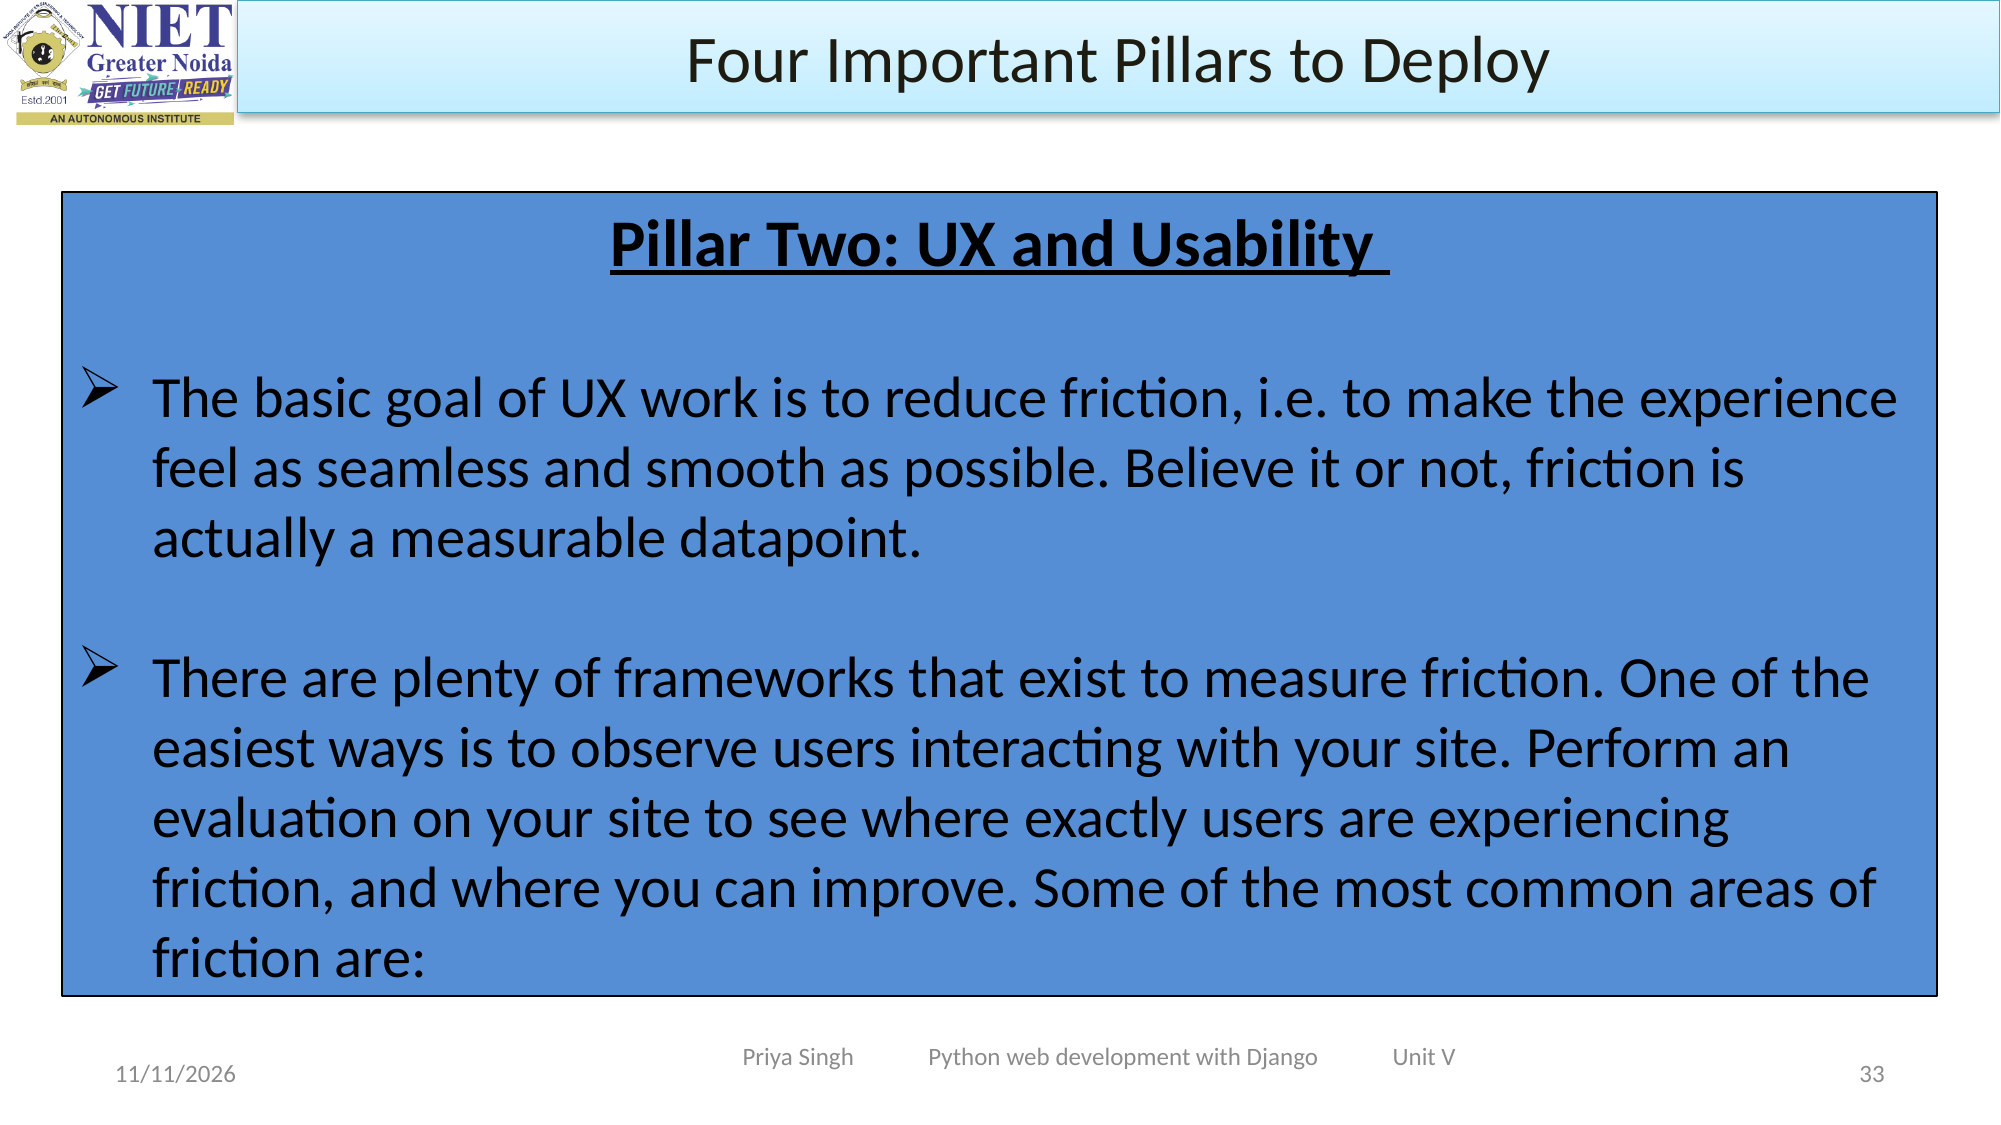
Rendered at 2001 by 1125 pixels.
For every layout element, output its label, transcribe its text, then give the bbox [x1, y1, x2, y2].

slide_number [99, 1042, 567, 1103]
text_box Four Important Pillars to Deploy [237, 0, 2000, 113]
footer Priya Singh Python web development with Django Unit V [712, 1025, 1488, 1085]
slide_number 33 [1433, 1042, 1900, 1103]
text_box Pillar Two: UX and Usability The basic goal of UX work is to reduce friction, i.e. to make the experience feel as seamless and smooth as possible. Believe it or not, friction is actually a measurable datapoint. There are plenty of frameworks that exist to measure friction. One of the easiest ways is to observe users interacting with your site. Perform an evaluation on your site to see where exactly users are experiencing friction, and where you can improve. Some of the most common areas of friction are: [62, 191, 1938, 997]
picture [3, 2, 234, 125]
